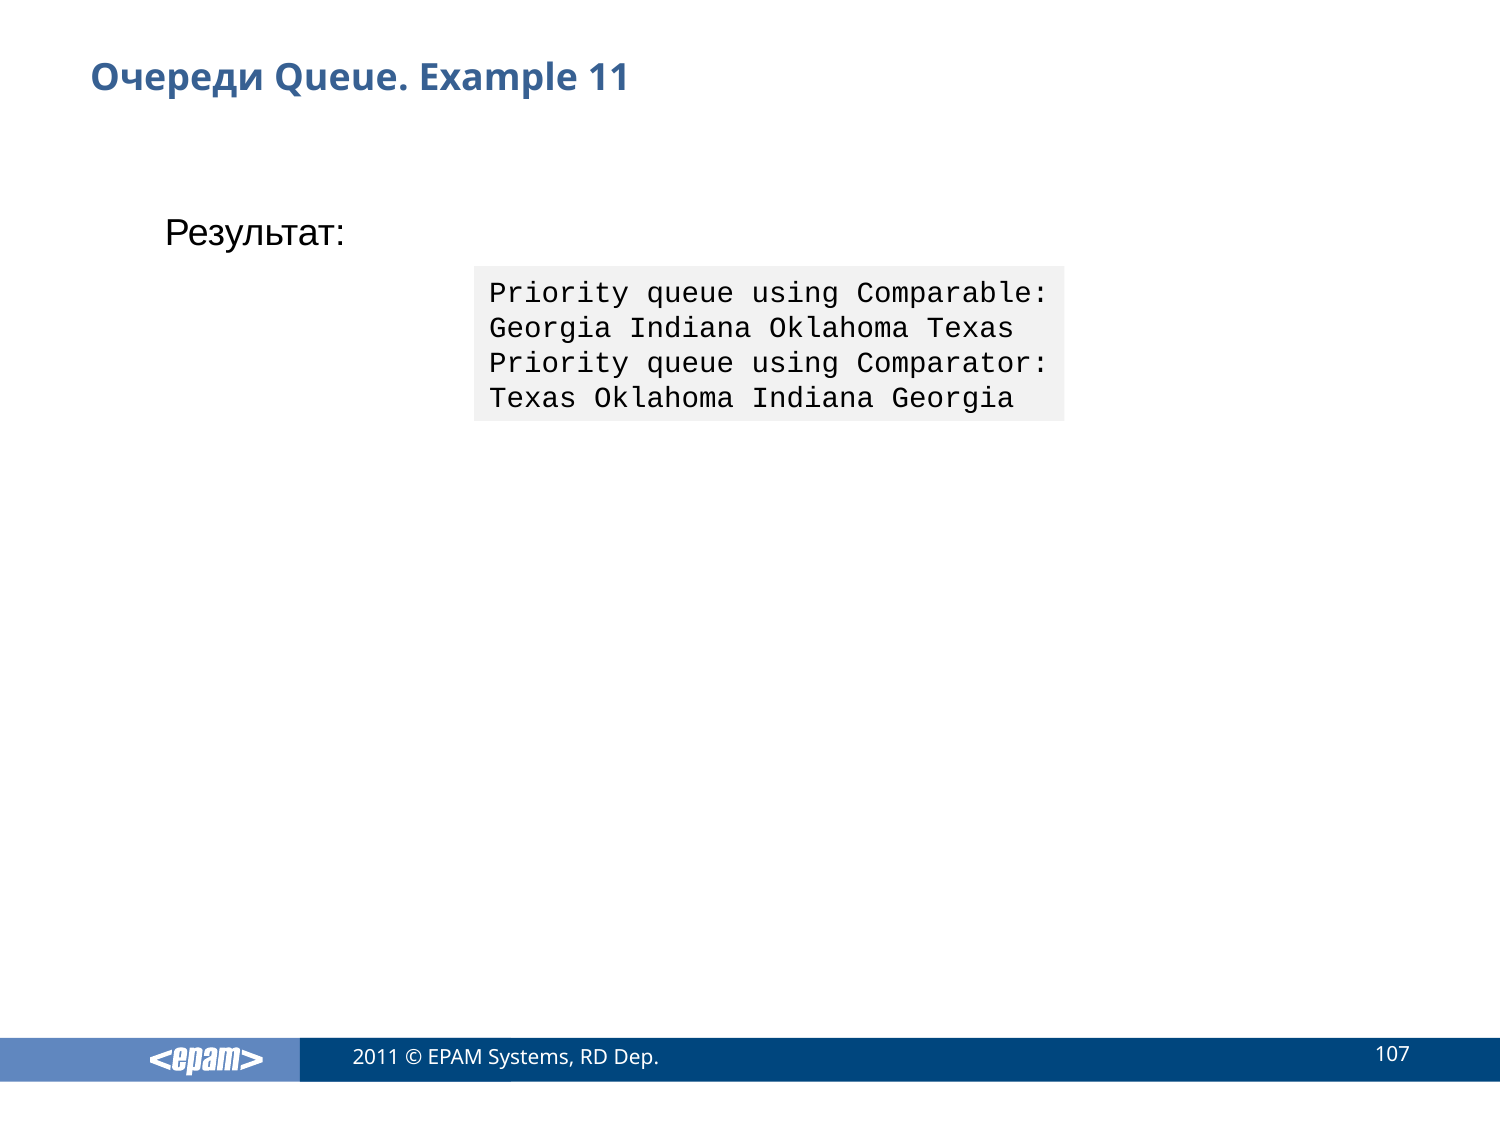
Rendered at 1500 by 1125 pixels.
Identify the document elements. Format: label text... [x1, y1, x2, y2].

list Результат: [150, 200, 1350, 329]
footer 2011 © EPAM Systems, RD Dep. [337, 1028, 738, 1088]
text_box Priority queue using Comparable: Georgia Indiana Oklahoma Texas Priority queue using Comparator: Texas Oklahoma Indiana Georgia [474, 266, 1065, 421]
slide_number 107 [1262, 1025, 1425, 1085]
title Очереди Queue. Example 11 [75, 45, 1425, 163]
